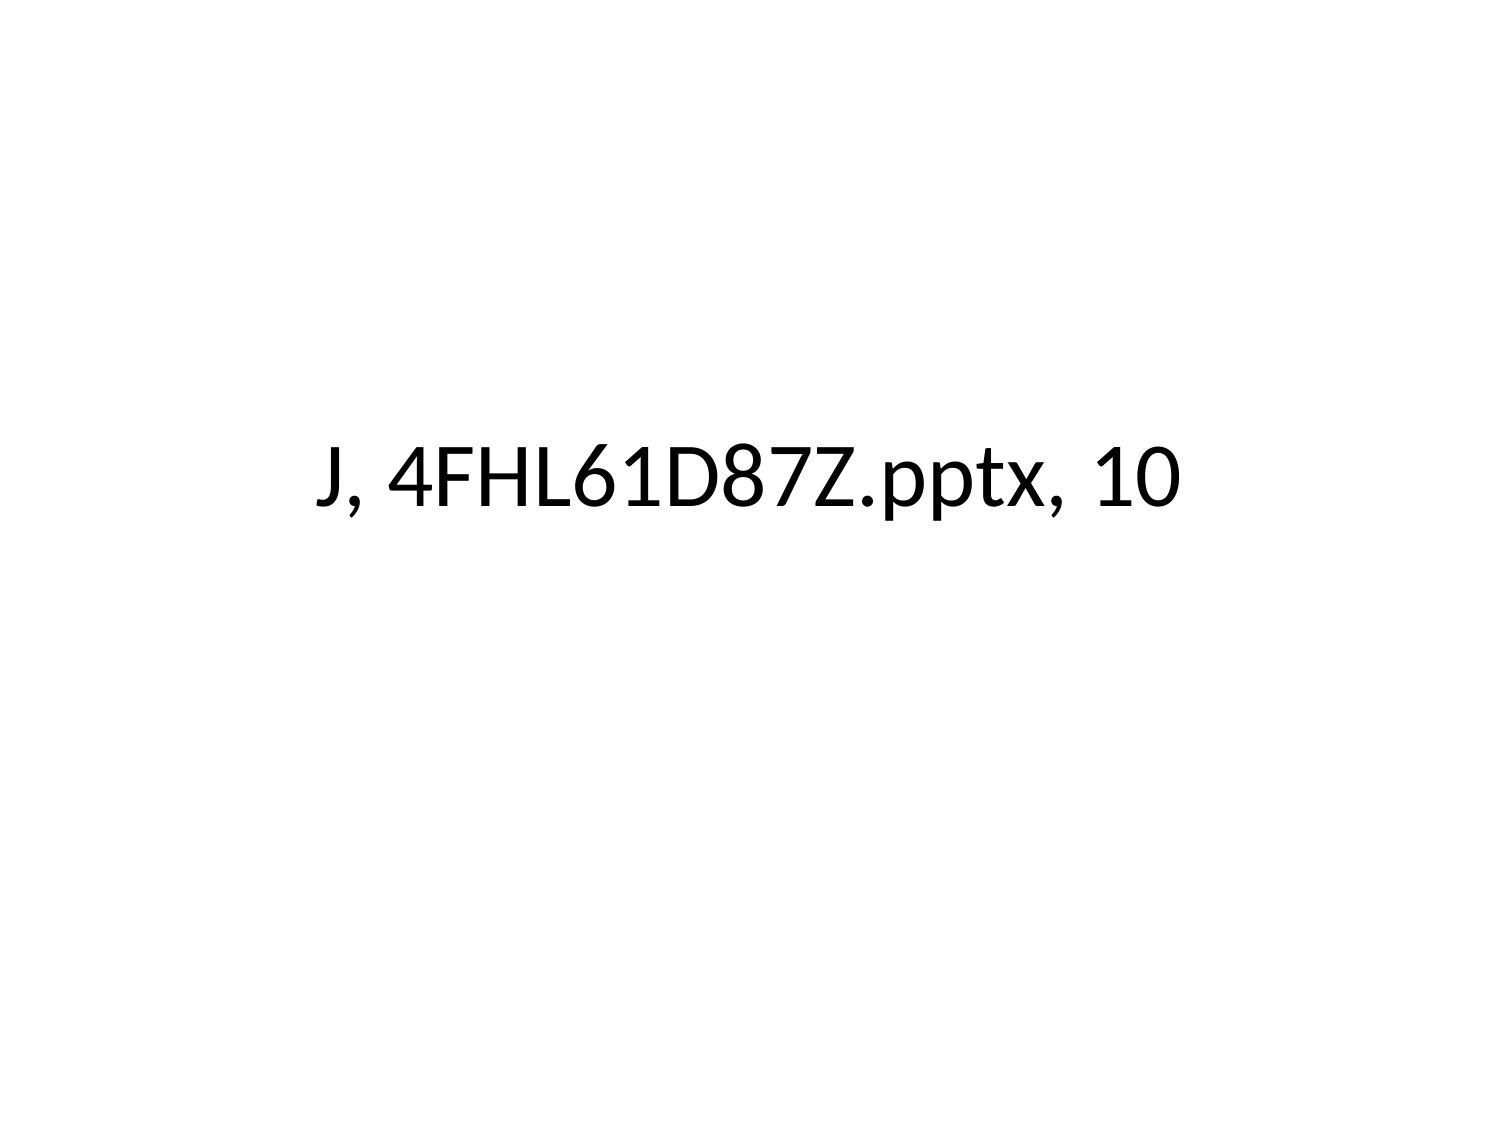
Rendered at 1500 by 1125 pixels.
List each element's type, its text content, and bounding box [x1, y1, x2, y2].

title J, 4FHL61D87Z.pptx, 10 [112, 349, 1388, 591]
